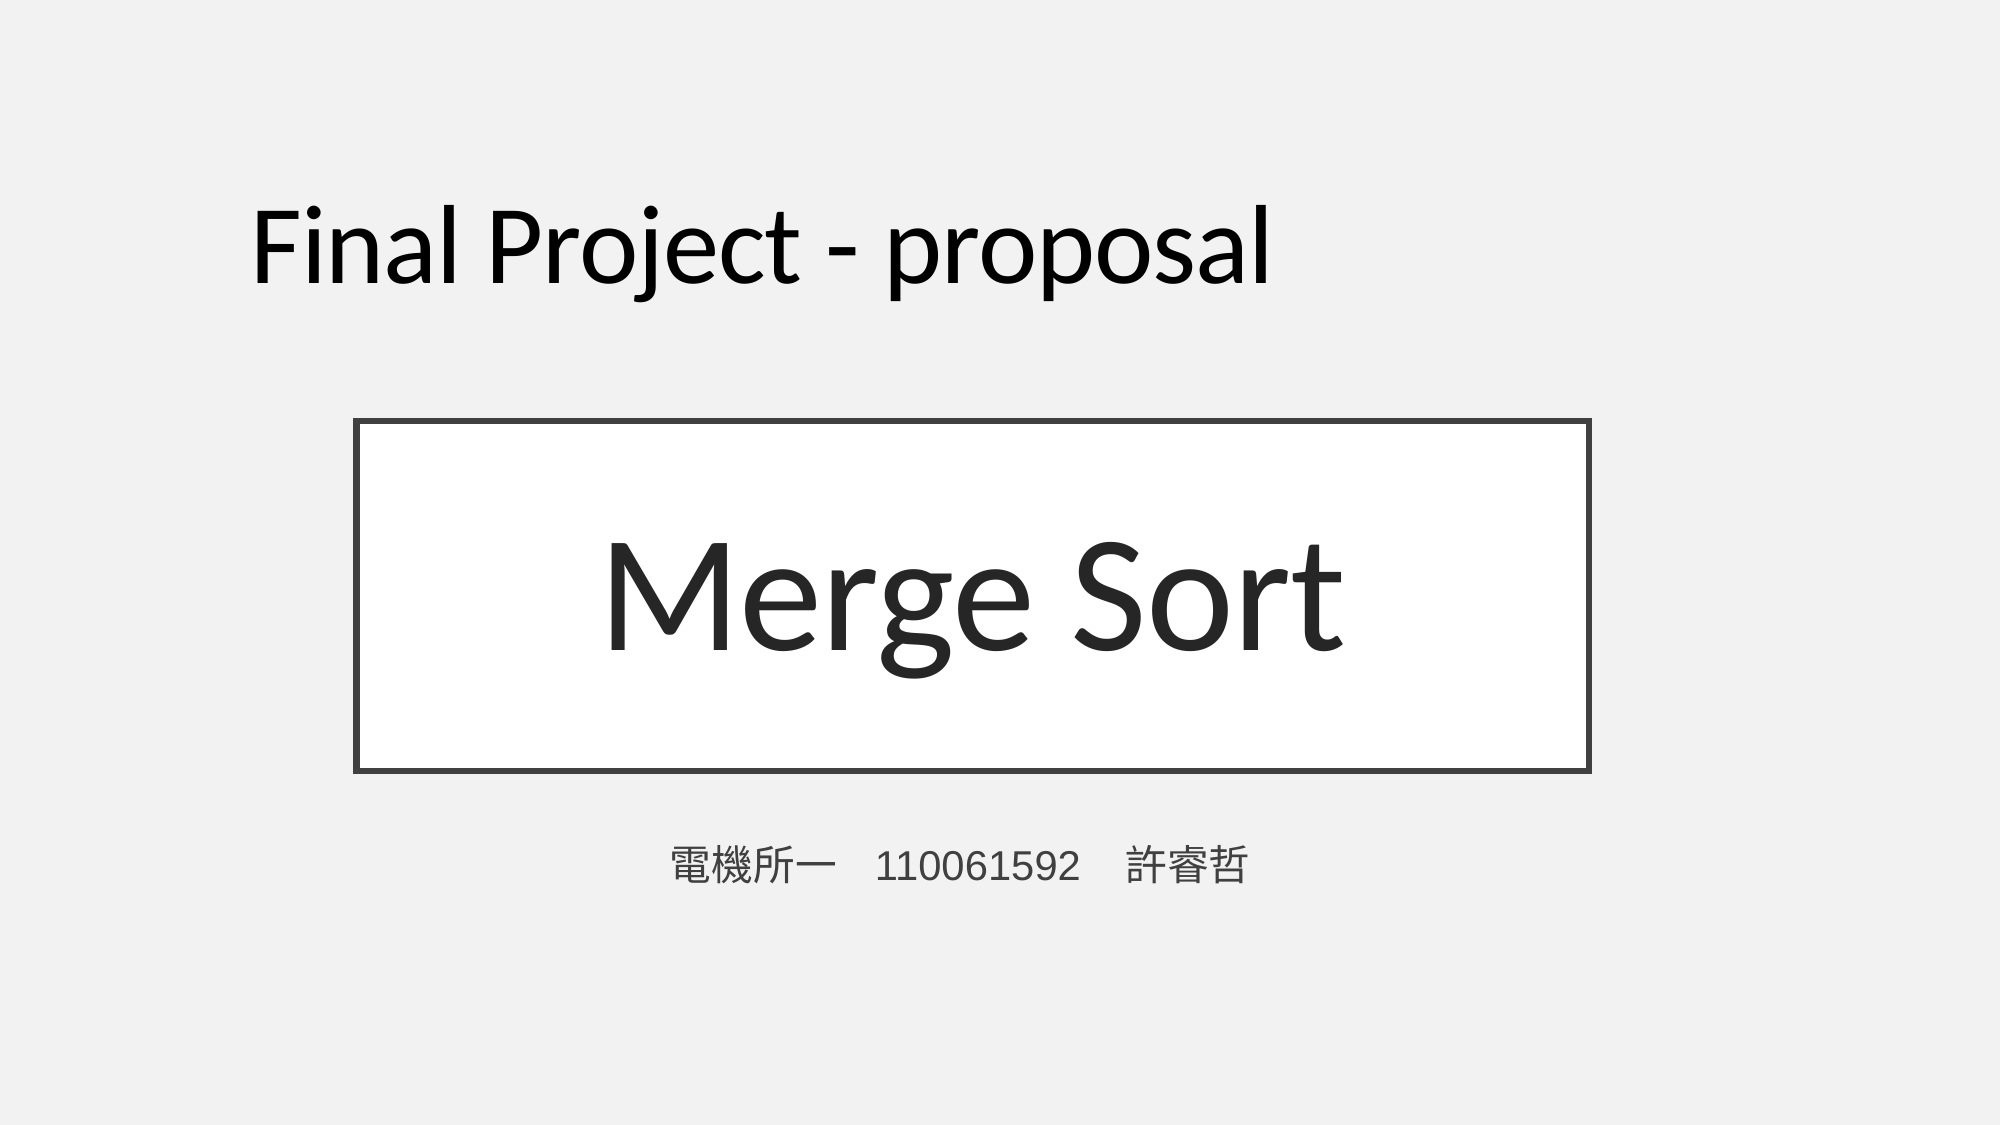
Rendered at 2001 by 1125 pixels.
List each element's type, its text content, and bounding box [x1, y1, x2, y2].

title Merge Sort [353, 418, 1592, 774]
subtitle 電機所一 110061592 許睿哲 [187, 831, 1733, 1109]
text_box Final Project - proposal [235, 163, 1765, 314]
